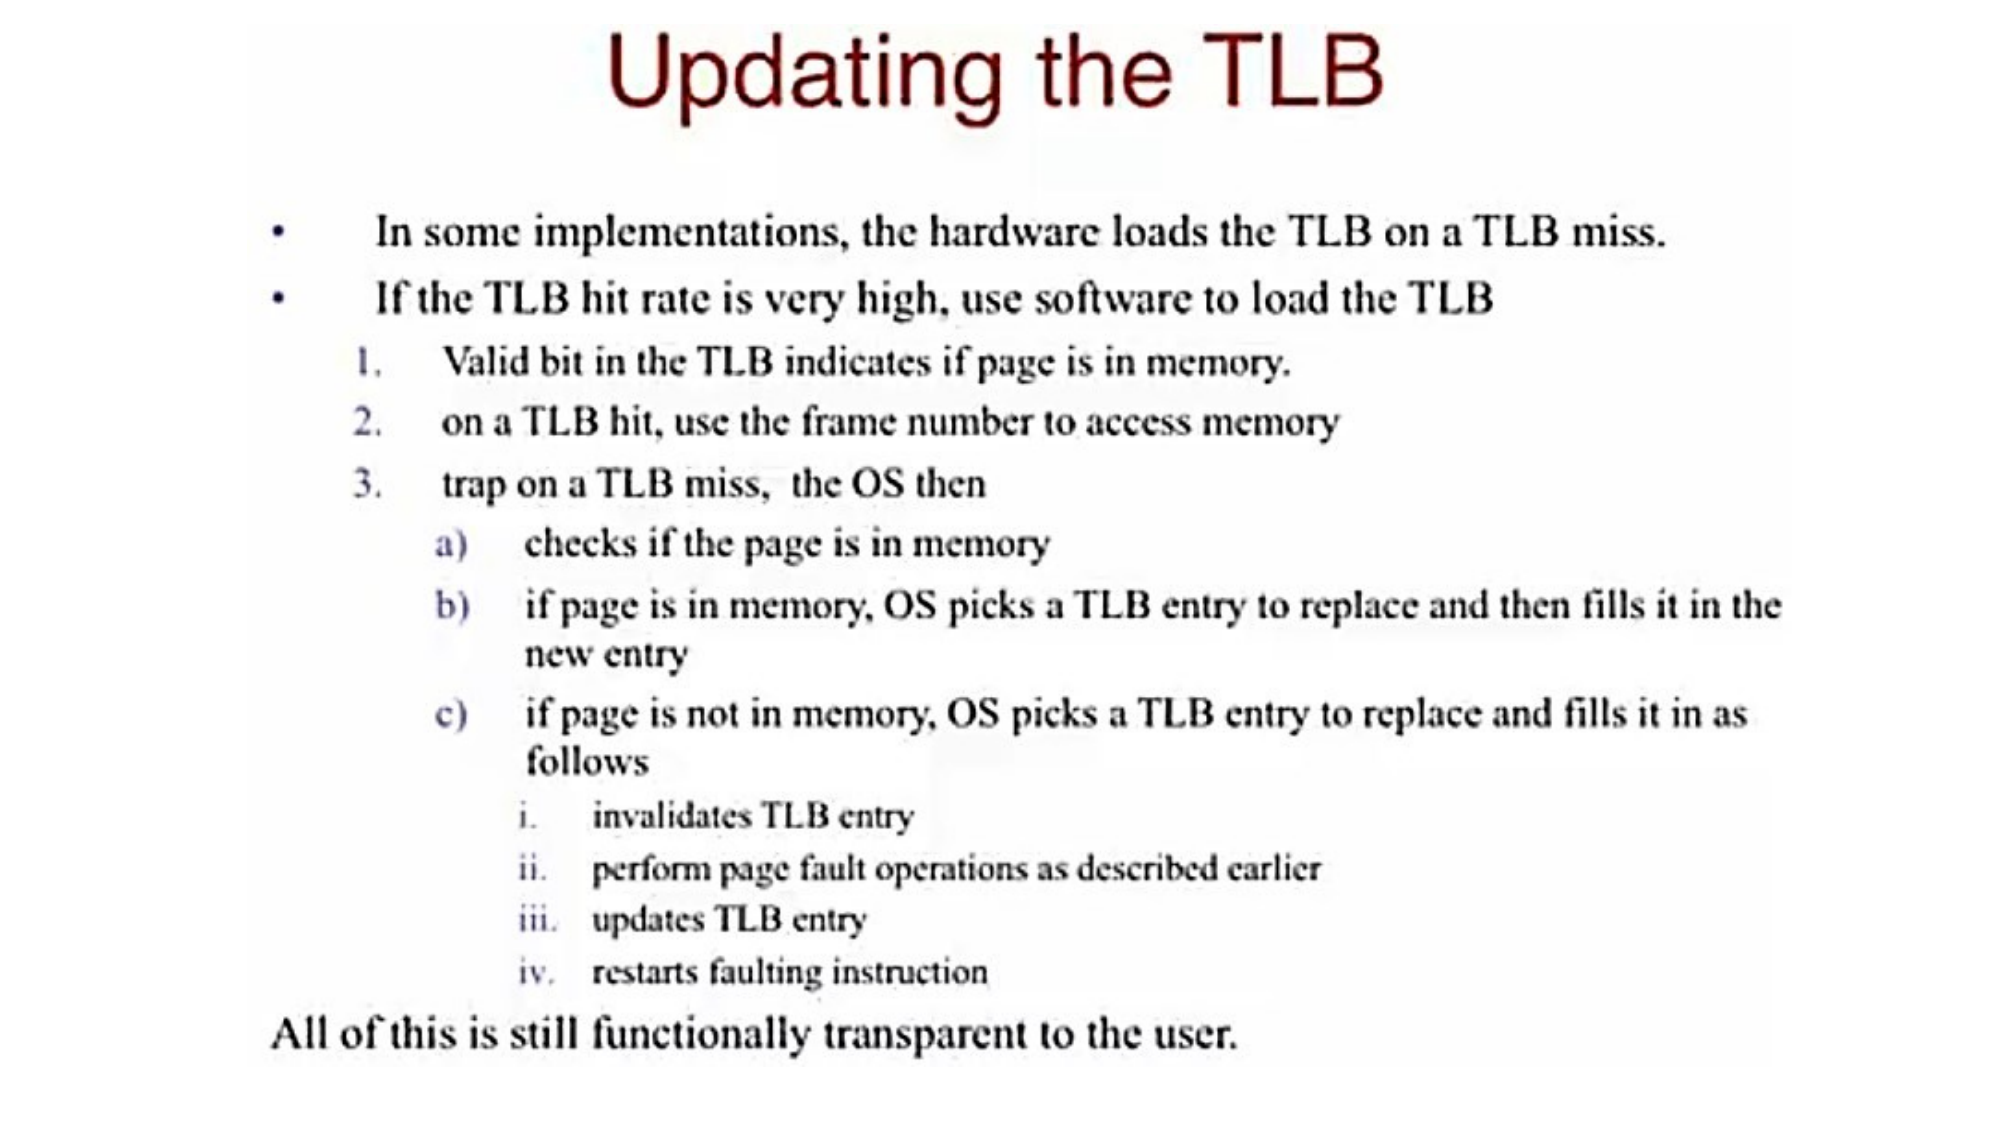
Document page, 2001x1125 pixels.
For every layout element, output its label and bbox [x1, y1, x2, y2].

picture [246, 24, 1792, 1068]
